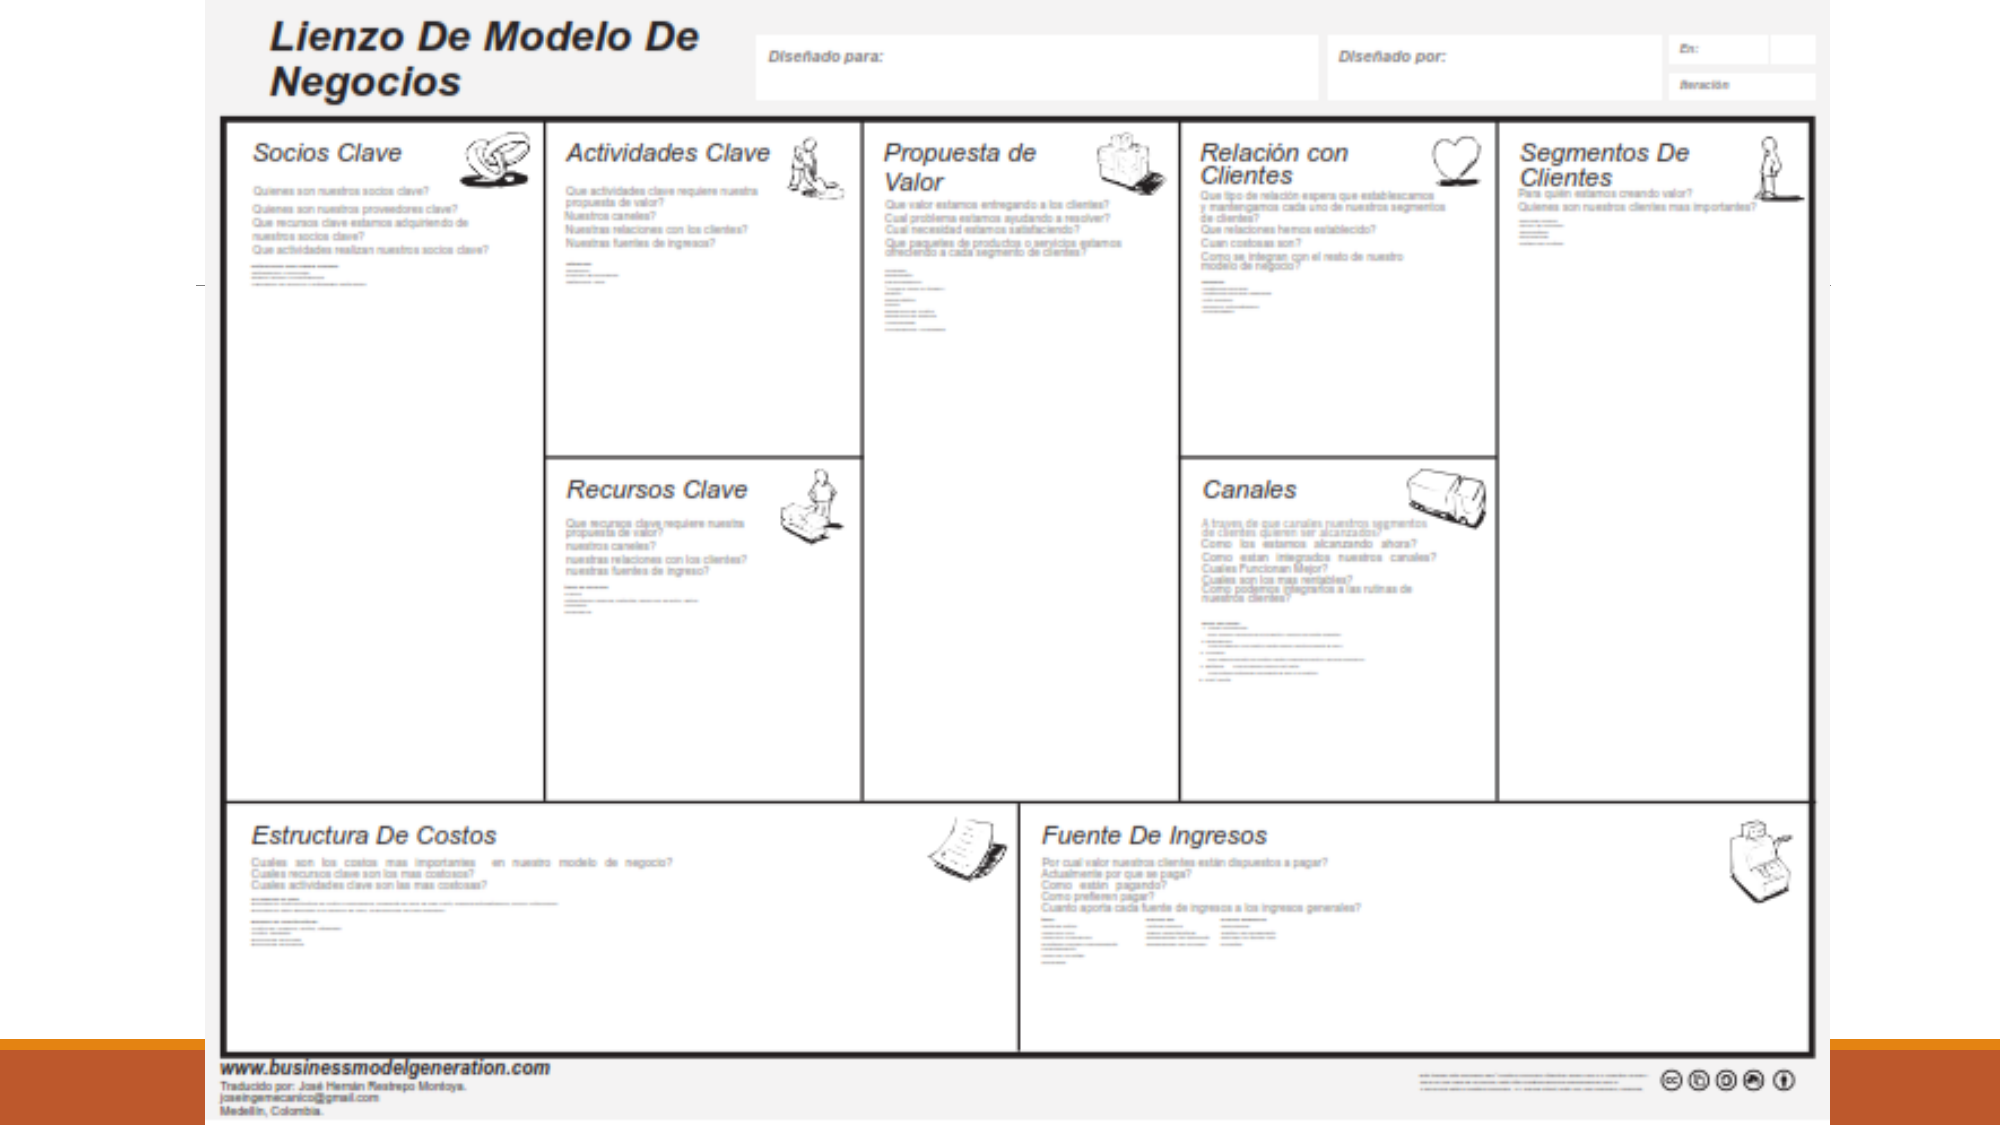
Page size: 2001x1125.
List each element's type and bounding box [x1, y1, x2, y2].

picture [204, 0, 1831, 1125]
